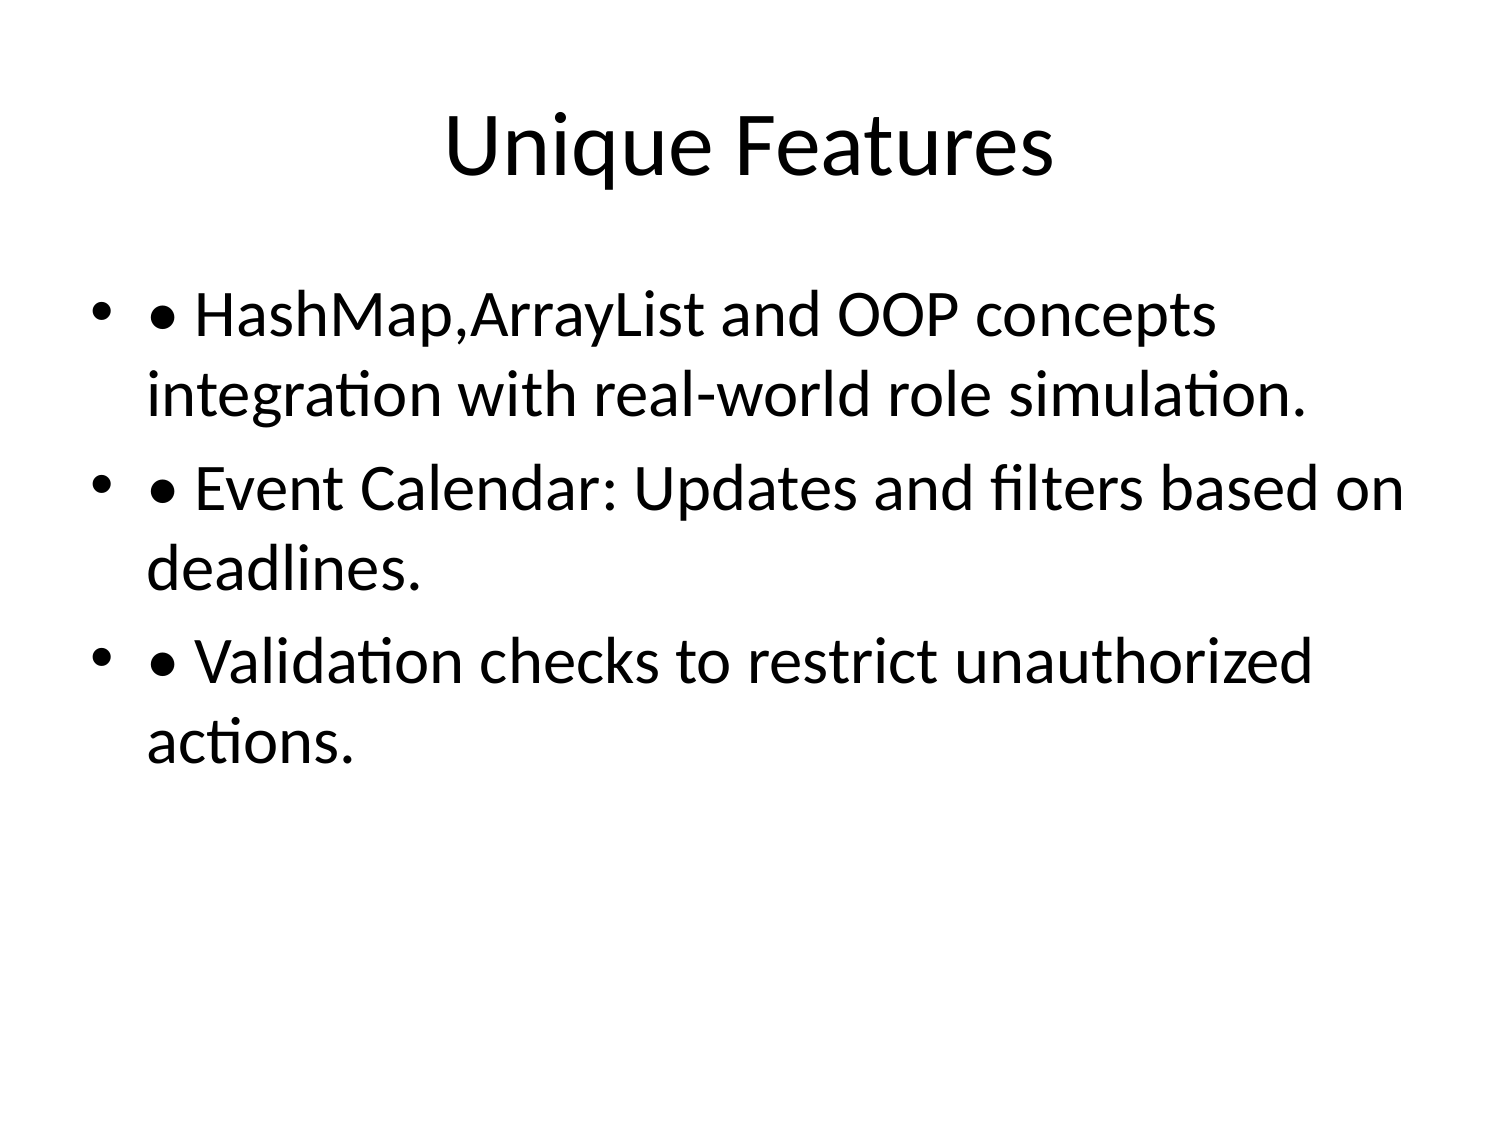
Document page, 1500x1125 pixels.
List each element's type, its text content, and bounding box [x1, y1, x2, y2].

title Unique Features [75, 45, 1425, 233]
list • HashMap,ArrayList and OOP concepts integration with real-world role simulation. • Event Calendar: Updates and filters based on deadlines. • Validation checks to restrict unauthorized actions. [75, 262, 1425, 1005]
